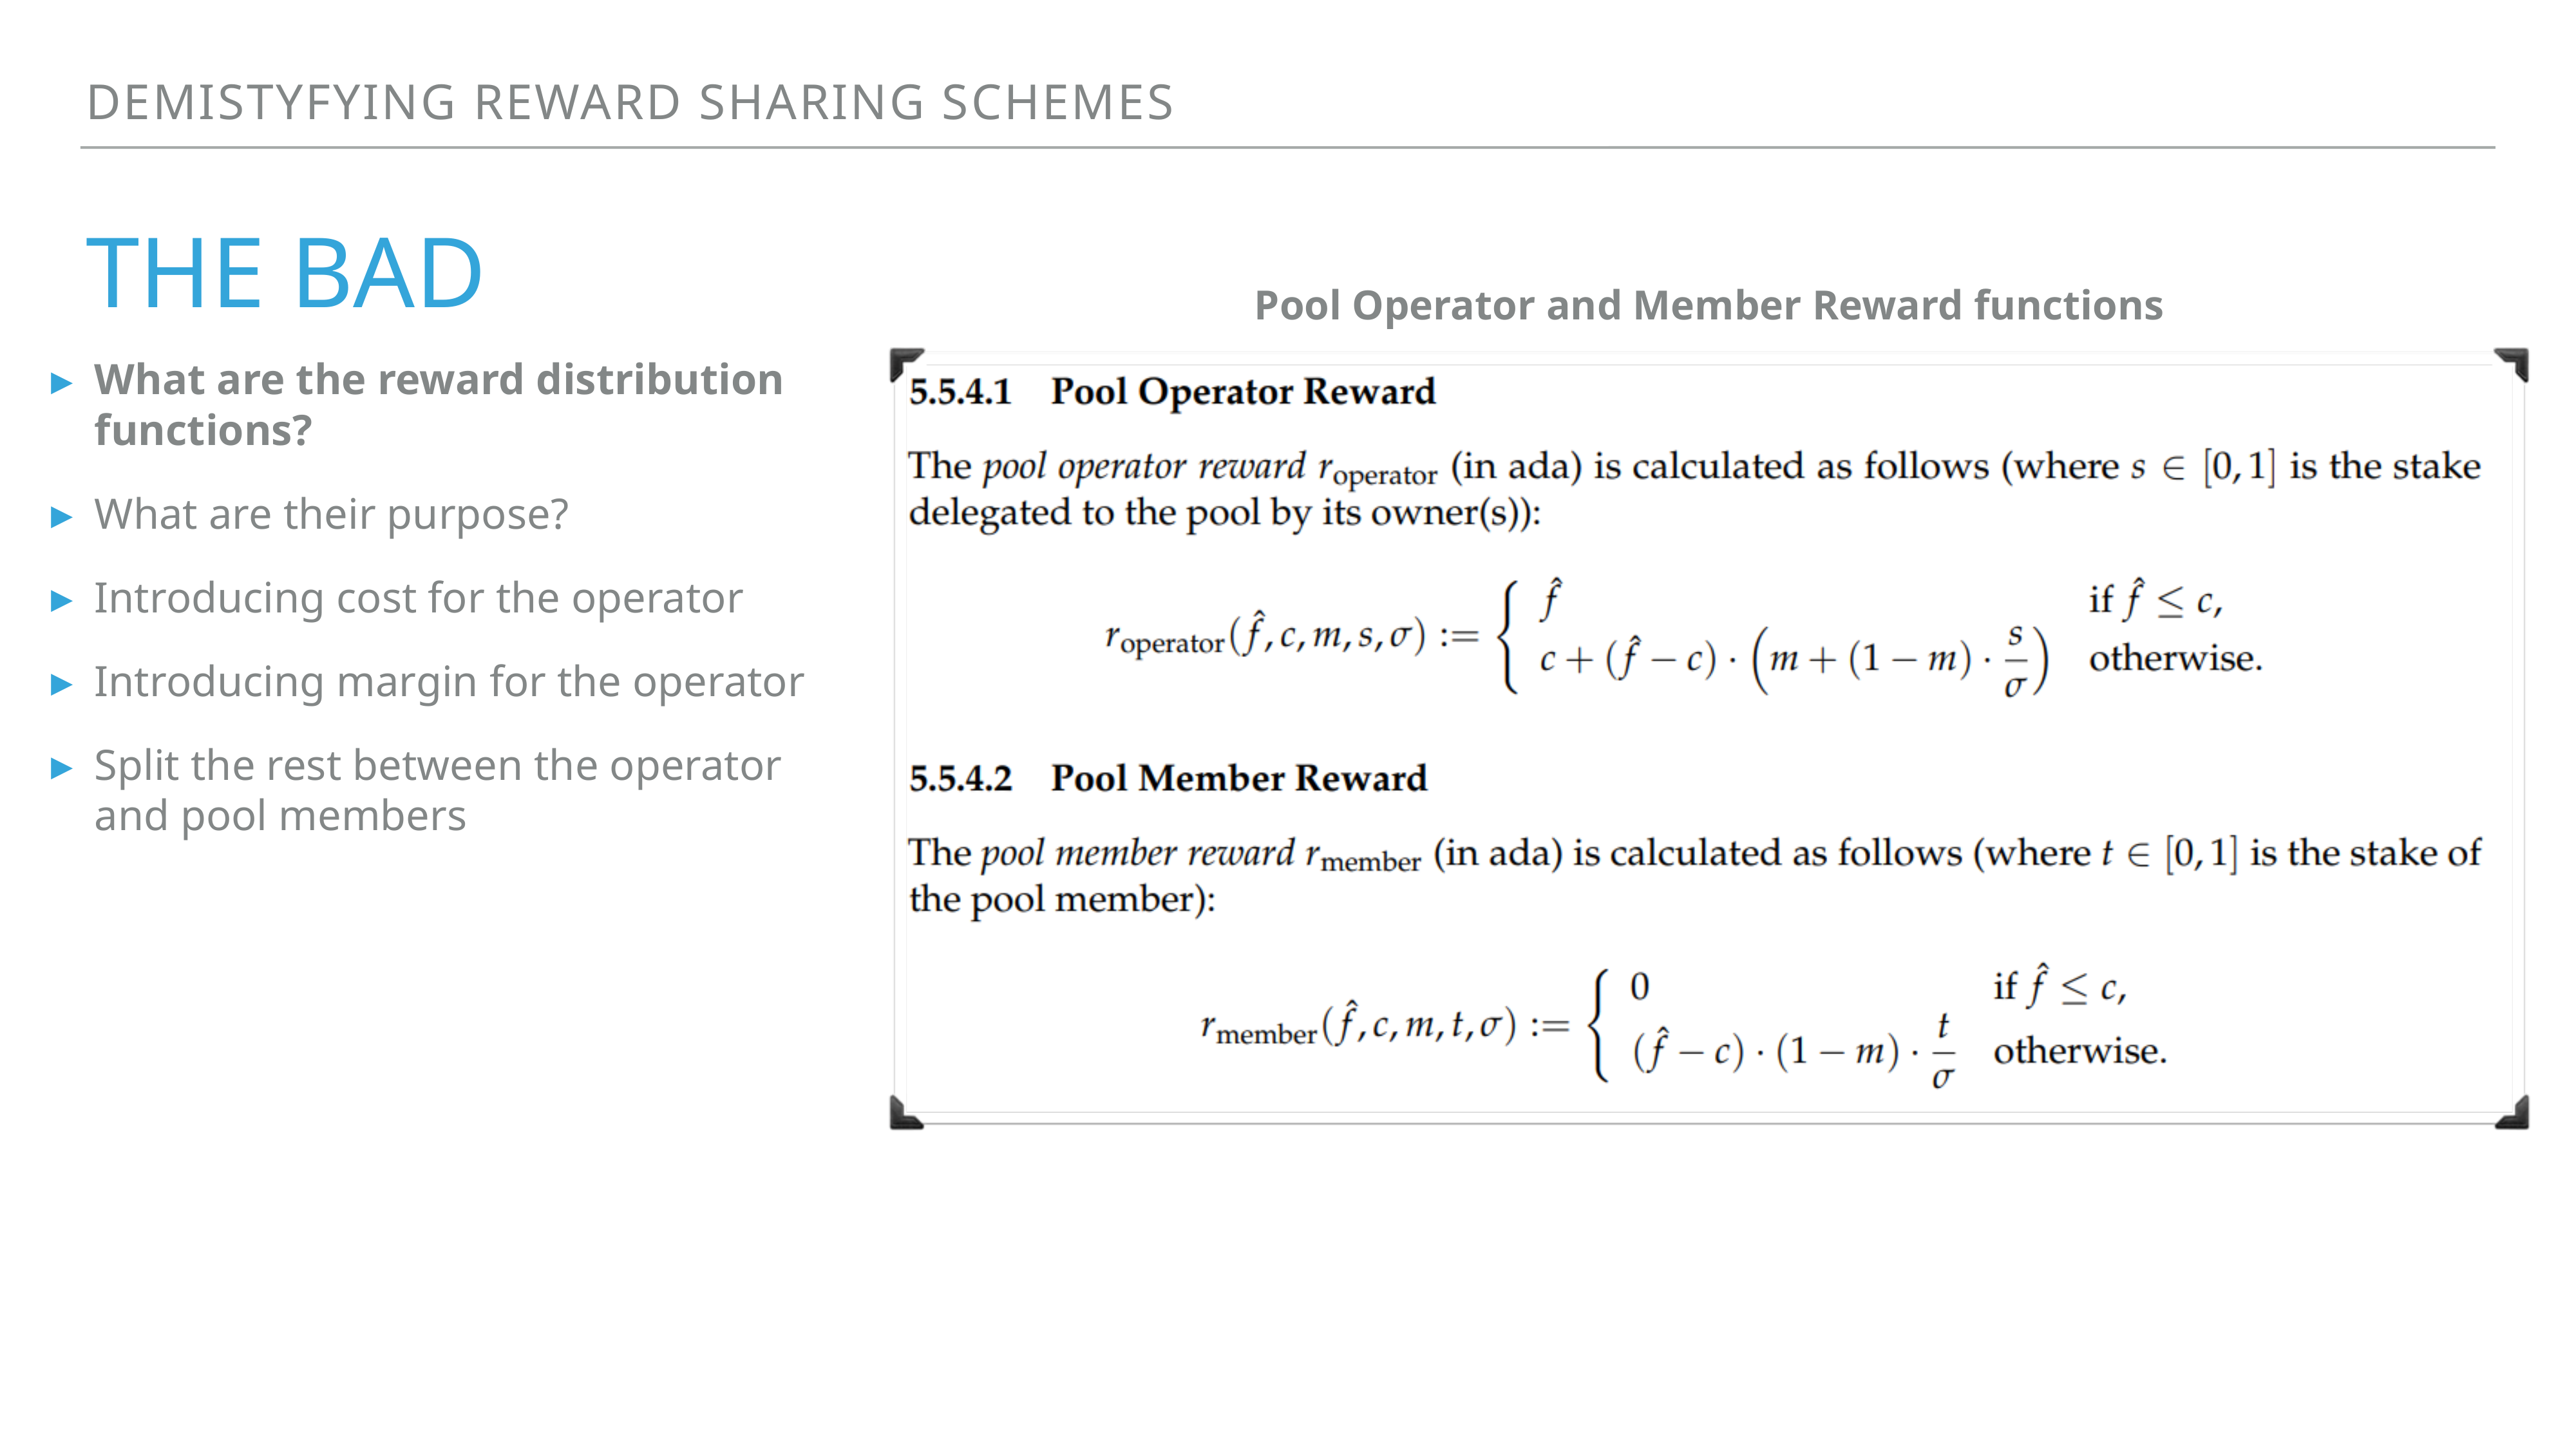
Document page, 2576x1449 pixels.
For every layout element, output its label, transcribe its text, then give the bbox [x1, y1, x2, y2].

title The BAD [80, 227, 2496, 336]
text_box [887, 270, 2532, 1134]
list What are the reward distribution functions? What are their purpose? Introducing cost for the operator Introducing margin for the operator Split the rest between the operator and pool members [45, 347, 851, 898]
list DeMISTYFYING REWARD SHARING SCHEMES [80, 66, 2295, 135]
